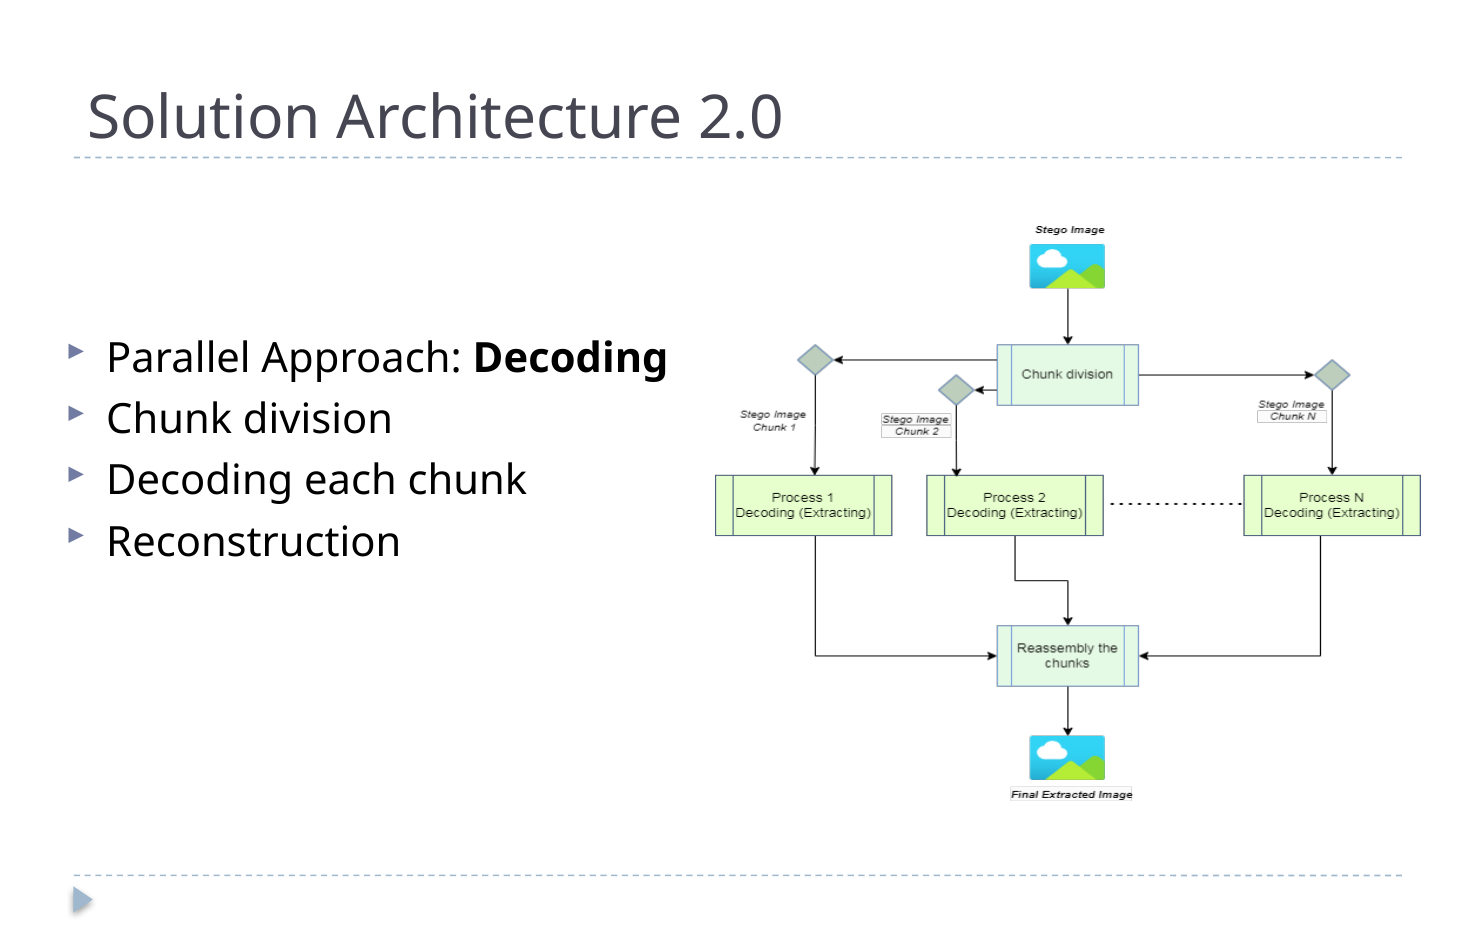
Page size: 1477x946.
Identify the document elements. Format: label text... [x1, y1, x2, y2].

title Solution Architecture 2.0 [73, 21, 1403, 158]
picture [714, 214, 1422, 821]
list Parallel Approach: Decoding Chunk division Decoding each chunk Reconstruction [52, 323, 692, 816]
